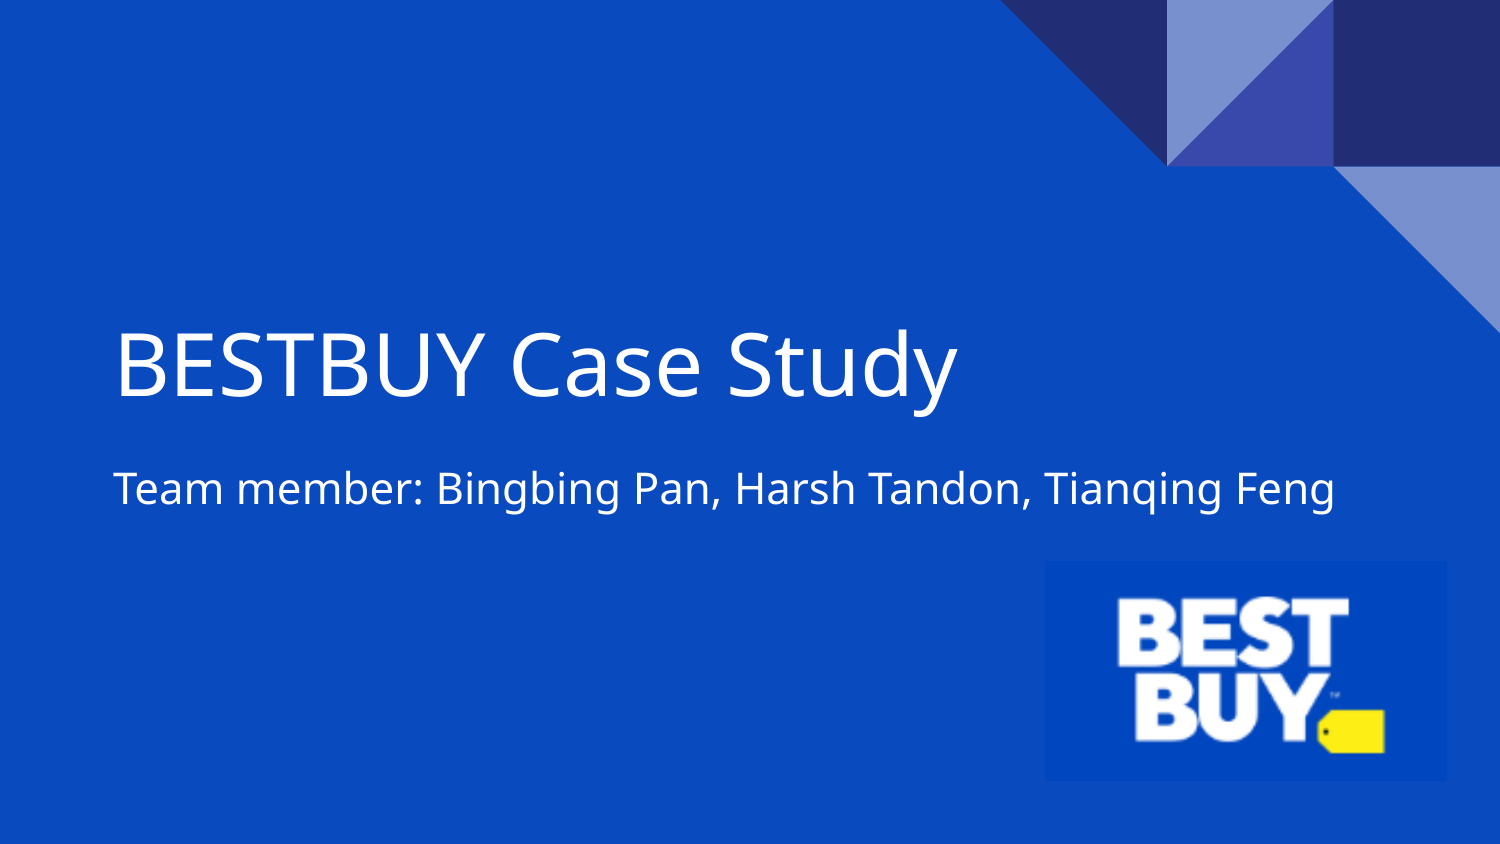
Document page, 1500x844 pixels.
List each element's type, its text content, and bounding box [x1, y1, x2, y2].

picture [1045, 560, 1448, 782]
title BESTBUY Case Study [98, 291, 1447, 429]
subtitle Team member: Bingbing Pan, Harsh Tandon, Tianqing Feng [98, 445, 1447, 517]
